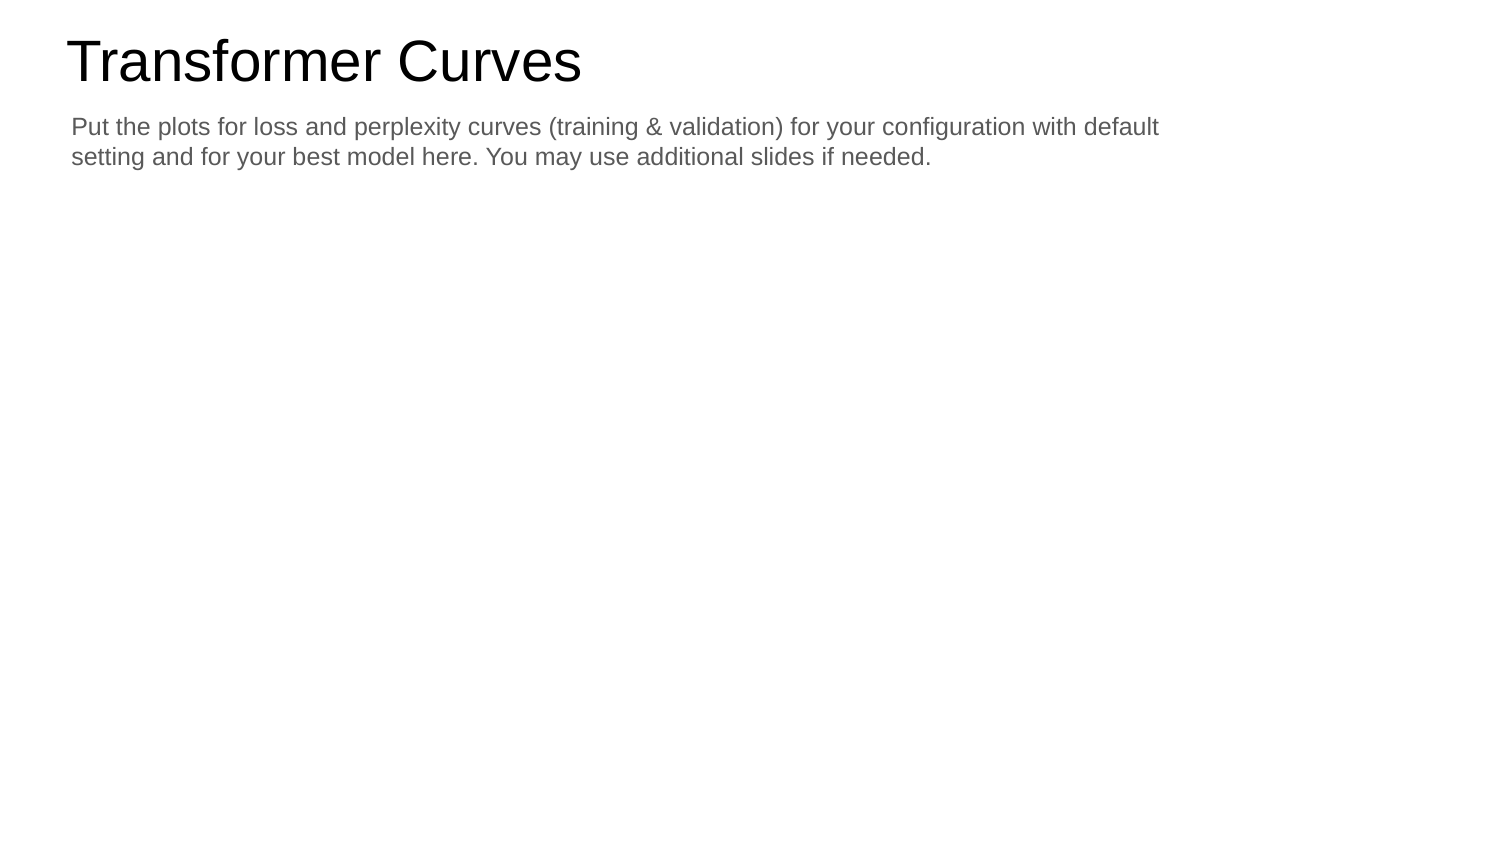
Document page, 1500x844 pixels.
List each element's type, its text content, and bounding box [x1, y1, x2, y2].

text_box Transformer Curves [51, 7, 1449, 102]
text_box Put the plots for loss and perplexity curves (training & validation) for your configuration with default setting and for your best model here. You may use additional slides if needed. [56, 102, 1251, 202]
